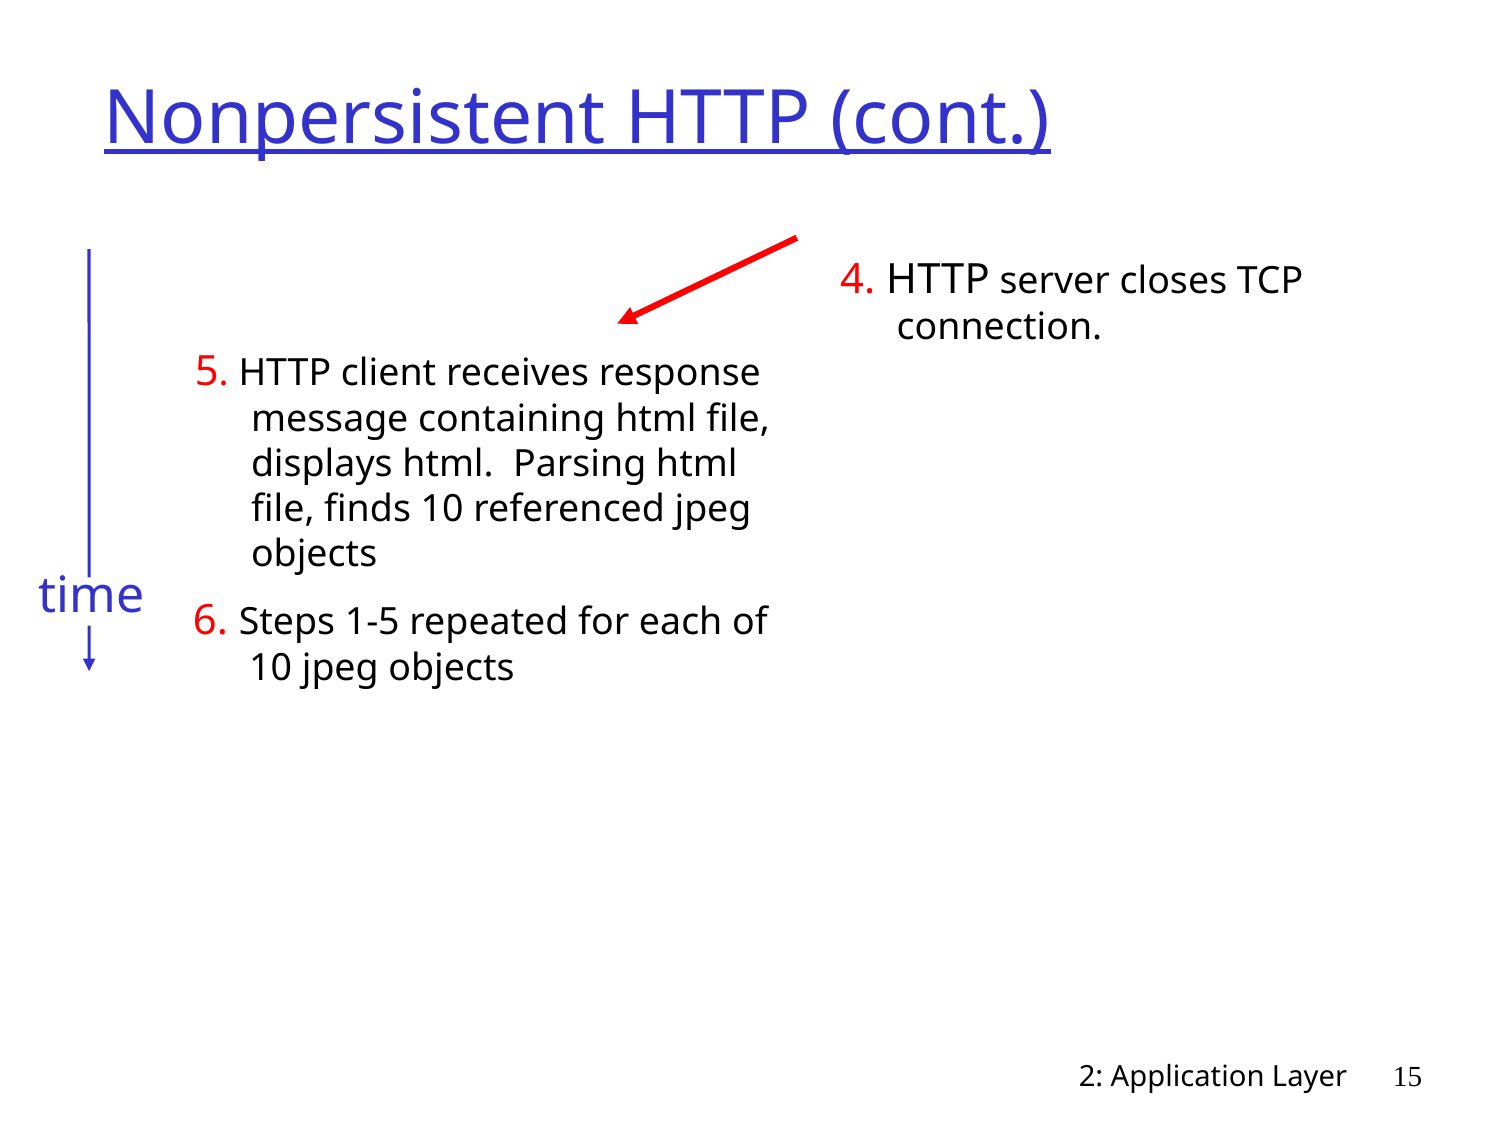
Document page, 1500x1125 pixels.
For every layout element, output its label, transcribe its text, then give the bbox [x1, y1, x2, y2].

list 5. HTTP client receives response message containing html file, displays html. Parsing html file, finds 10 referenced jpeg objects [179, 335, 805, 588]
title Nonpersistent HTTP (cont.) [88, 41, 1365, 185]
text_box time [23, 554, 160, 630]
text_box [82, 630, 96, 672]
text_box 6. Steps 1-5 repeated for each of 10 jpeg objects [178, 585, 804, 695]
footer 2: Application Layer [887, 1049, 1362, 1125]
text_box [617, 237, 797, 324]
slide_number 15 [1362, 1049, 1438, 1125]
text_box 4. HTTP server closes TCP connection. [825, 244, 1451, 366]
